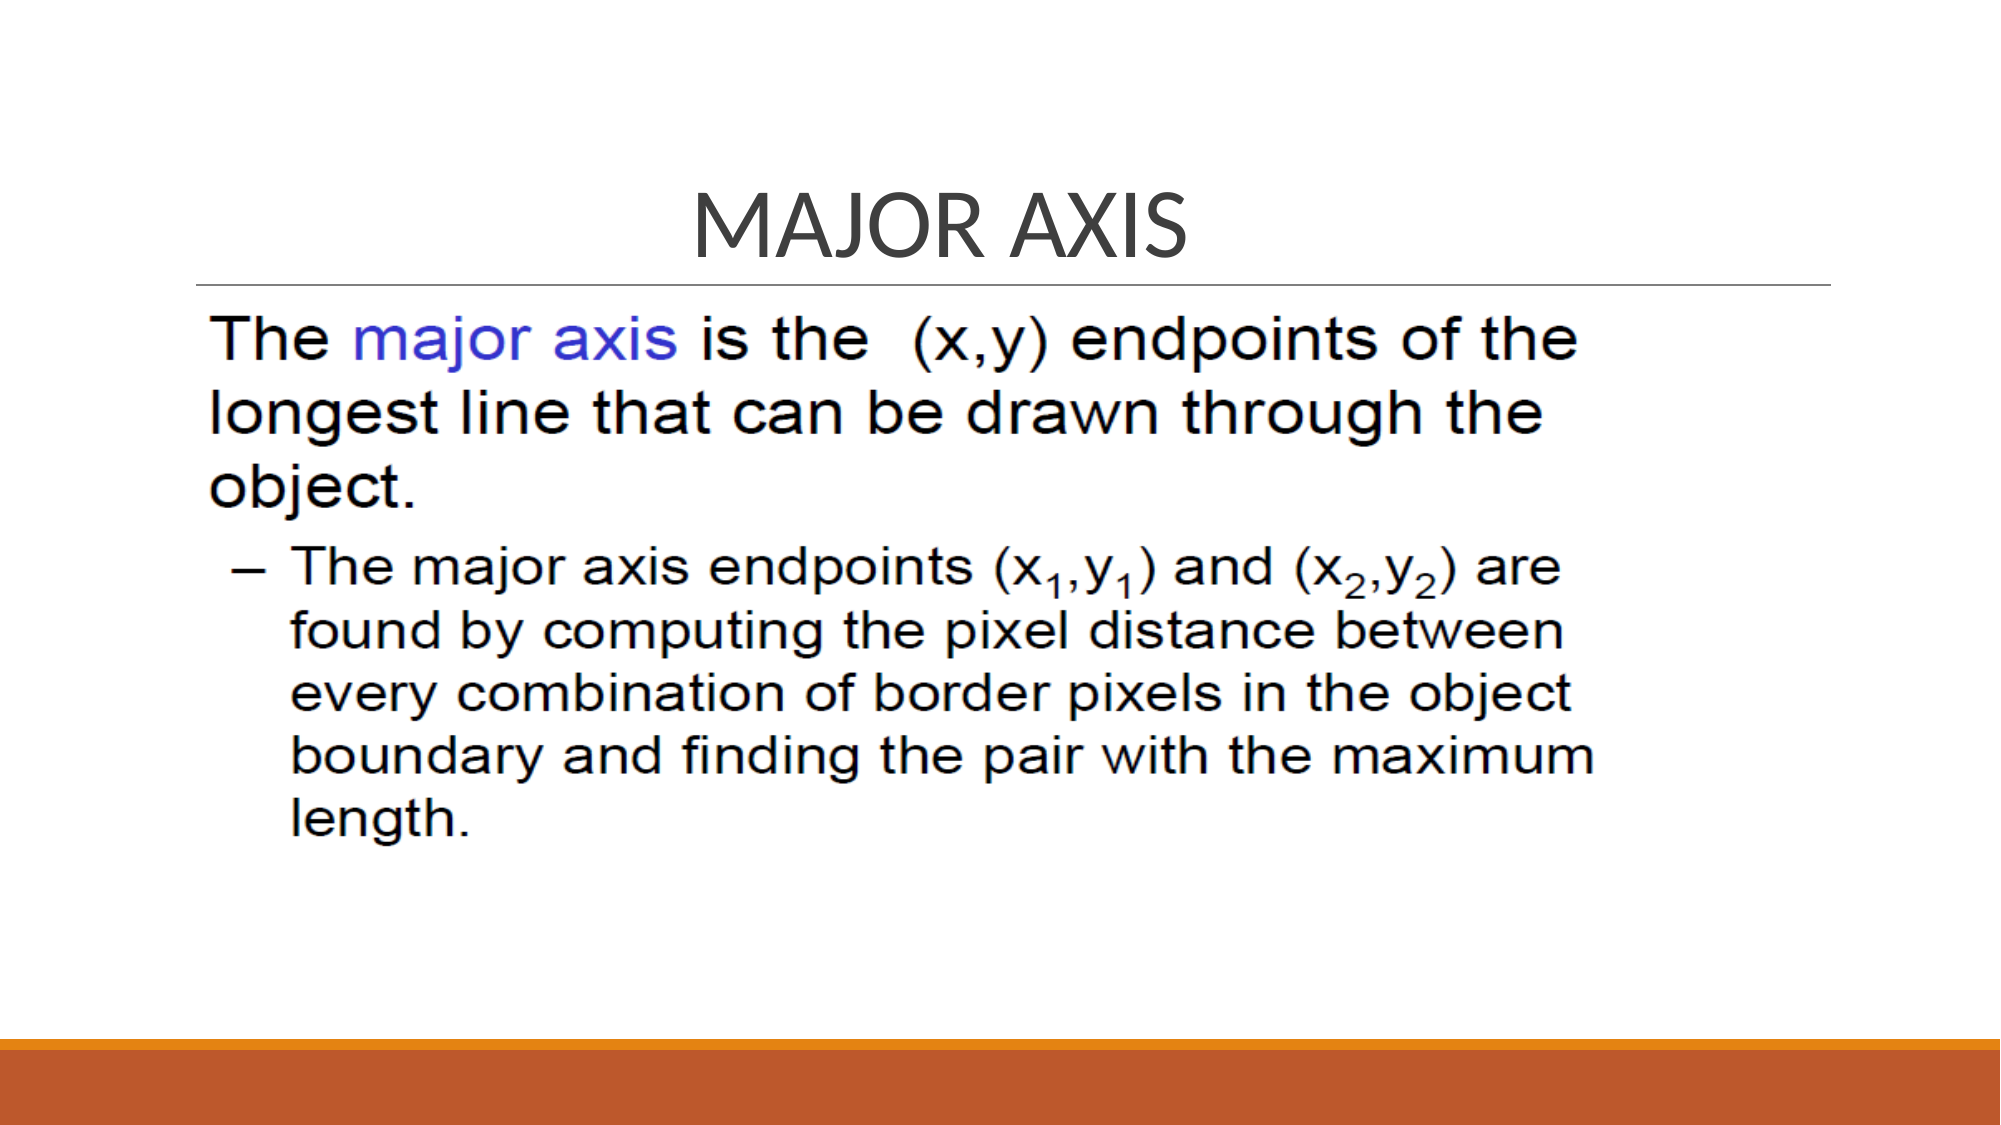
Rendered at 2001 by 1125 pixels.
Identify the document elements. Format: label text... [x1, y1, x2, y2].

title MAJOR AXIS [180, 47, 1830, 285]
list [182, 299, 1737, 1014]
